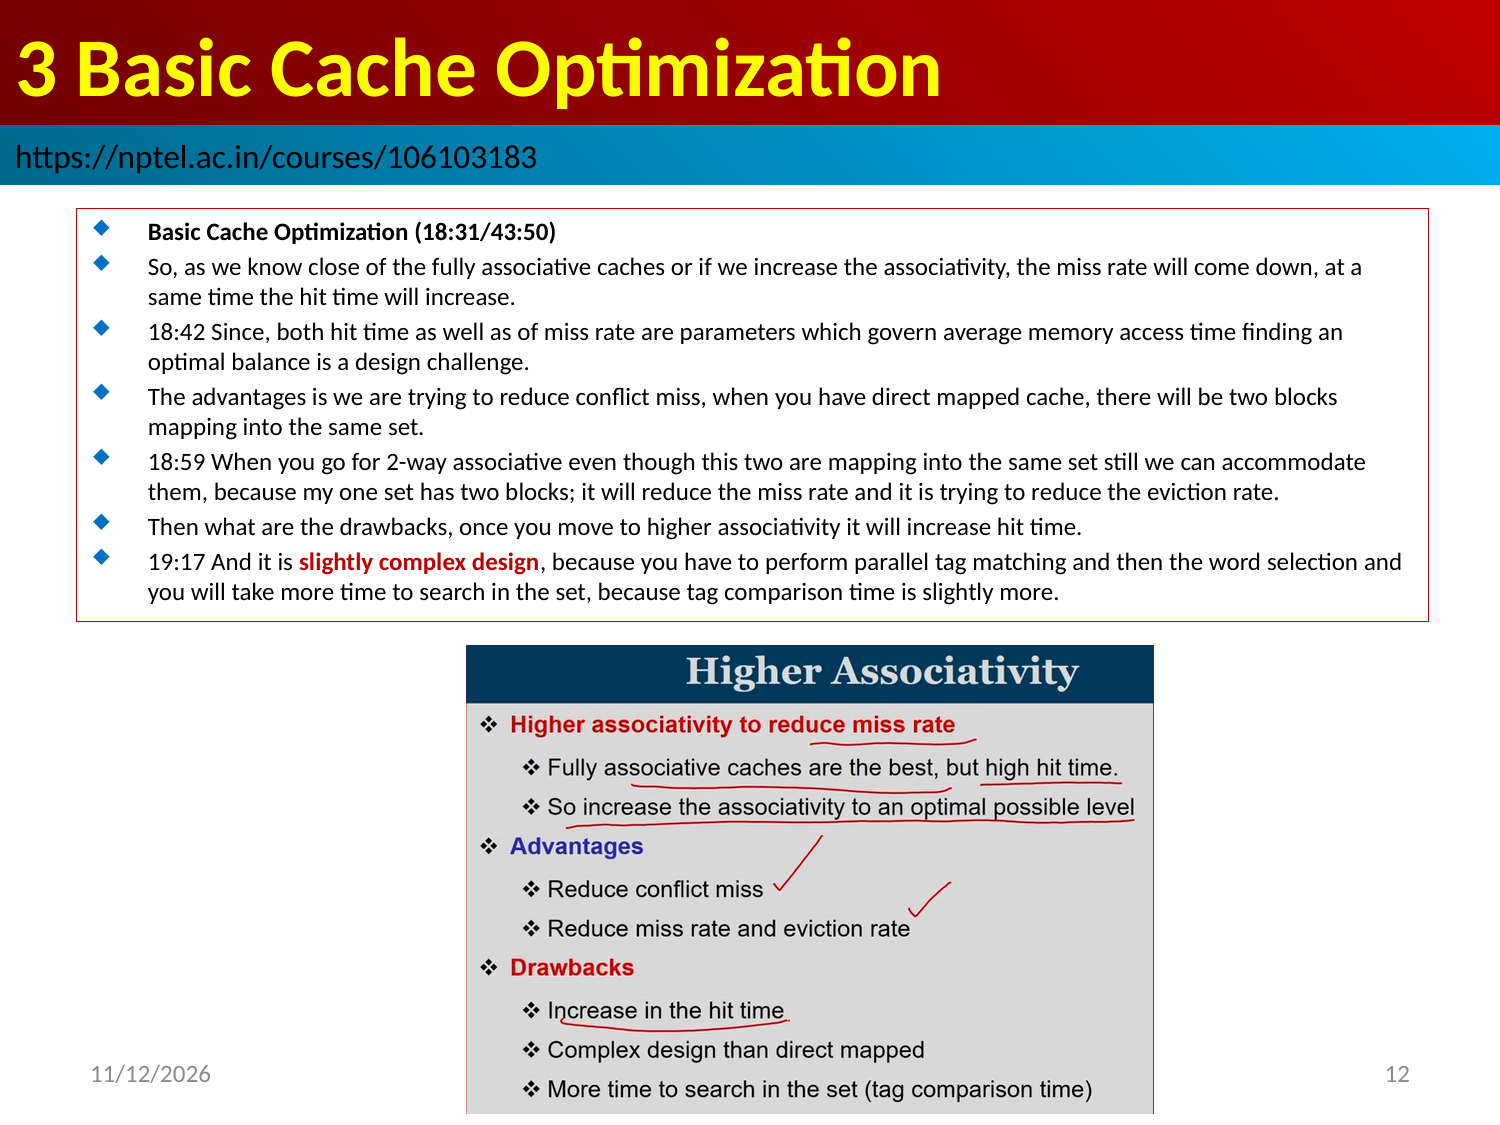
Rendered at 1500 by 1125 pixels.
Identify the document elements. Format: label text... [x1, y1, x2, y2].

subtitle Basic Cache Optimization (18:31/43:50) So, as we know close of the fully associative caches or if we increase the associativity, the miss rate will come down, at a same time the hit time will increase. 18:42 Since, both hit time as well as of miss rate are parameters which govern average memory access time finding an optimal balance is a design challenge. The advantages is we are trying to reduce conflict miss, when you have direct mapped cache, there will be two blocks mapping into the same set. 18:59 When you go for 2-way associative even though this two are mapping into the same set still we can accommodate them, because my one set has two blocks; it will reduce the miss rate and it is trying to reduce the eviction rate. Then what are the drawbacks, once you move to higher associativity it will increase hit time. 19:17 And it is slightly complex design, because you have to perform parallel tag matching and then the word selection and you will take more time to search in the set, because tag comparison time is slightly more. [76, 208, 1429, 622]
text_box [466, 644, 1154, 1114]
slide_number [75, 1042, 425, 1103]
slide_number 12 [1158, 1042, 1425, 1103]
title 3 Basic Cache Optimization [0, 0, 1500, 125]
text_box https://nptel.ac.in/courses/106103183 [0, 125, 1500, 185]
